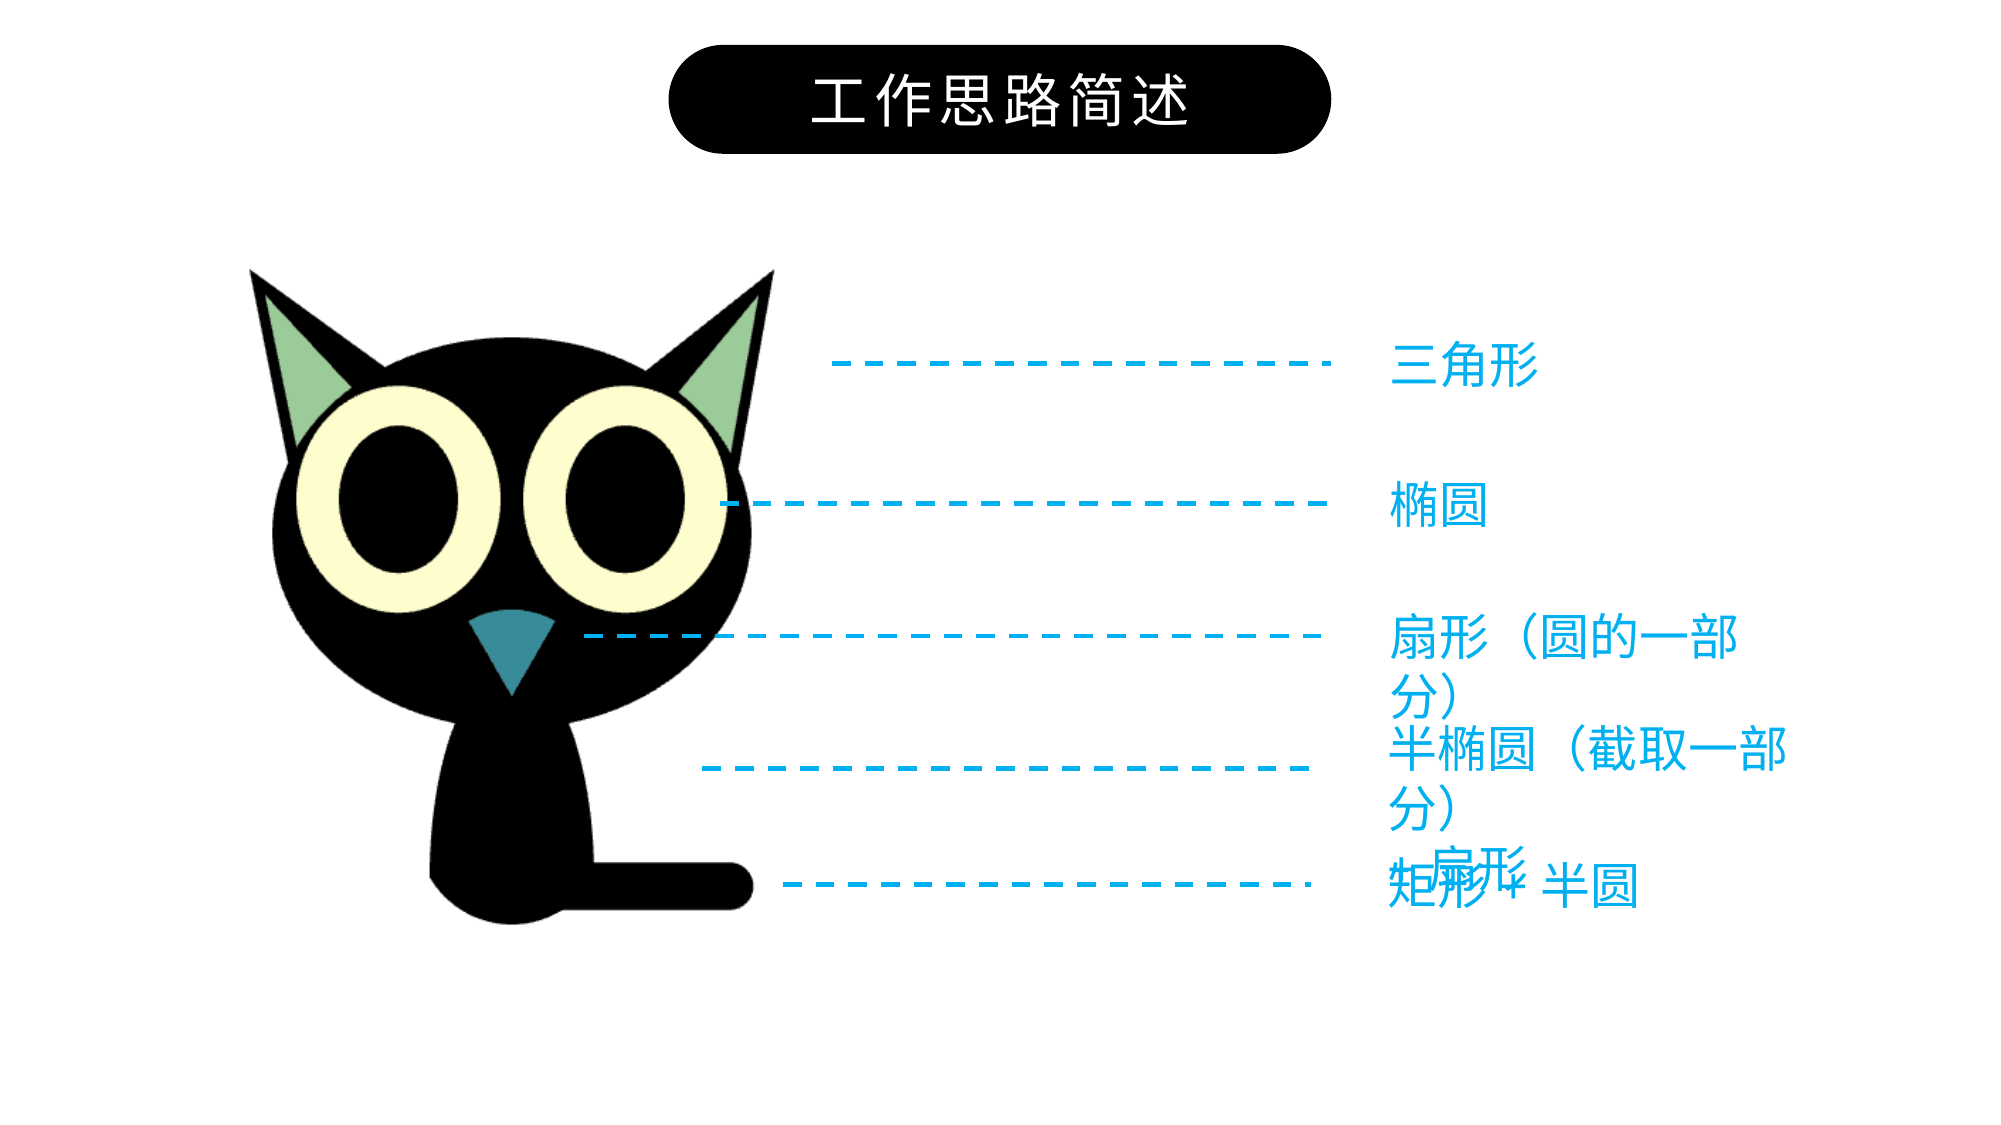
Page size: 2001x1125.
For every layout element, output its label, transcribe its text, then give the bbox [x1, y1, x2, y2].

text_box 椭圆 [1374, 465, 1572, 541]
text_box 矩形+半圆 [1373, 846, 1891, 922]
text_box 工作思路简述 [667, 43, 1333, 155]
picture [203, 234, 919, 990]
text_box 扇形（圆的一部分） [1374, 598, 1837, 710]
text_box 三角形 [1374, 325, 1572, 401]
text_box 半椭圆（截取一部分） +扇形 [1373, 710, 1891, 846]
